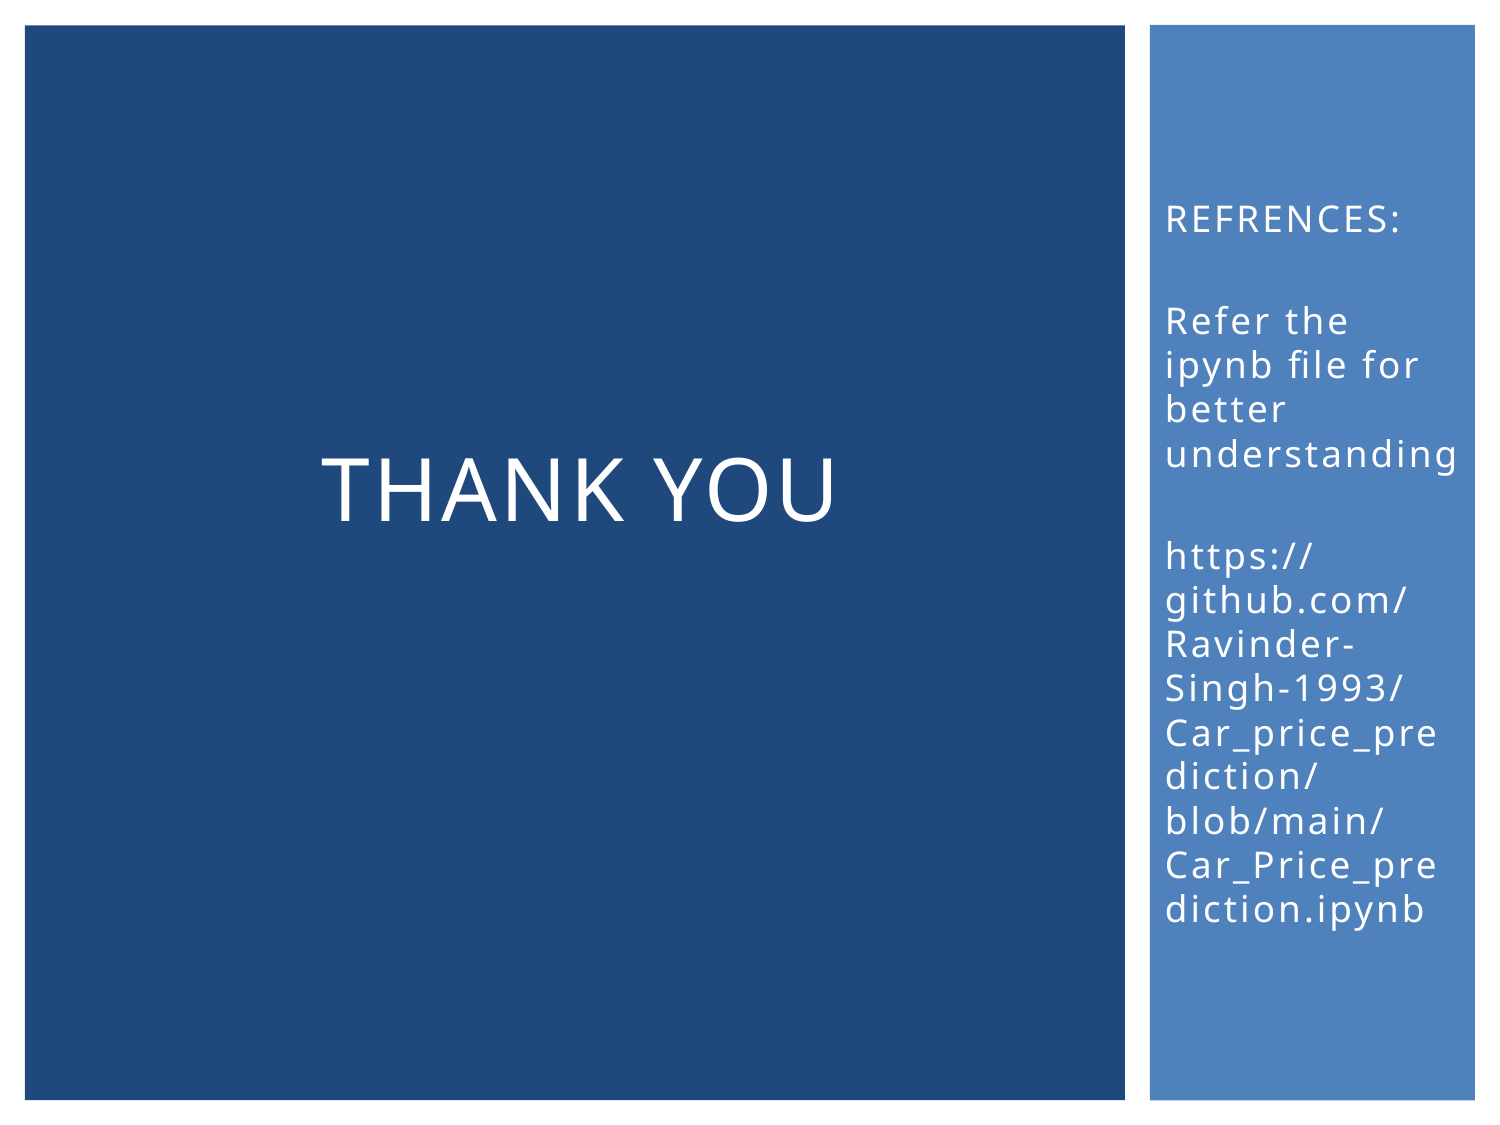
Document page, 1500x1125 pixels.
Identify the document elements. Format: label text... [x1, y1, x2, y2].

title Thank you [75, 336, 1113, 637]
subtitle REFRENCES: Refer the ipynb file for better understanding https://github.com/Ravinder-Singh-1993/Car_price_prediction/blob/main/Car_Price_prediction.ipynb [1149, 184, 1475, 941]
